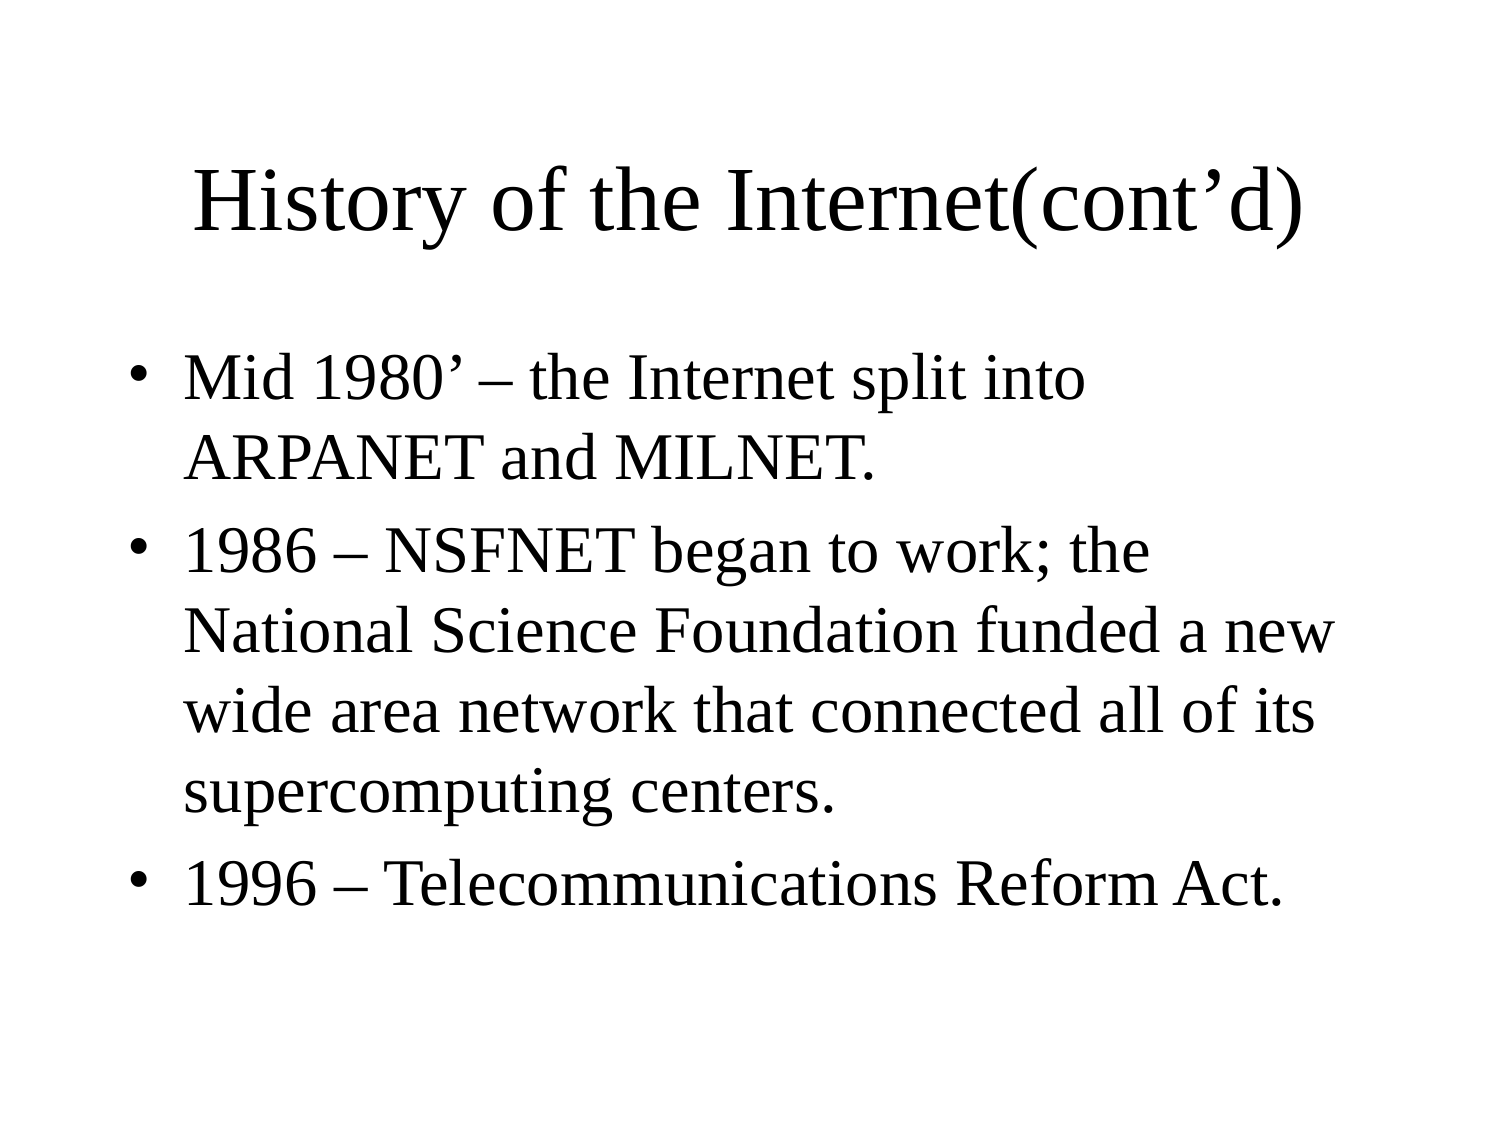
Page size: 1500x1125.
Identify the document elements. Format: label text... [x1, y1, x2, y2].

list Mid 1980’ – the Internet split into ARPANET and MILNET. 1986 – NSFNET began to work; the National Science Foundation funded a new wide area network that connected all of its supercomputing centers. 1996 – Telecommunications Reform Act. [112, 324, 1388, 1000]
title History of the Internet(cont’d) [112, 99, 1388, 288]
